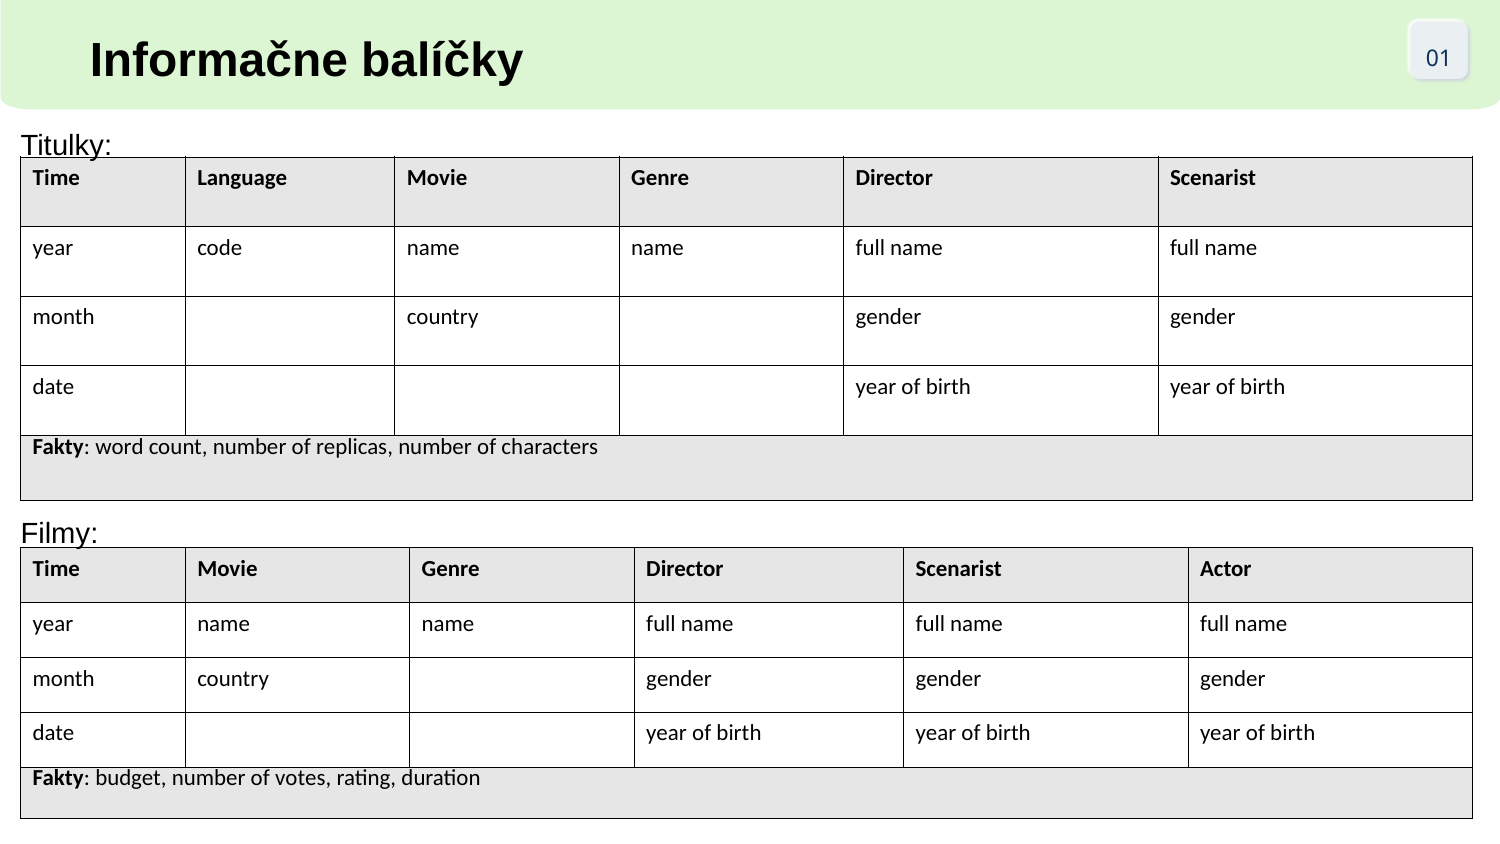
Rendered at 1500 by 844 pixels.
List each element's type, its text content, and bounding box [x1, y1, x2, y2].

table_cell year of birth [1159, 366, 1472, 435]
table_header Time [21, 550, 185, 602]
table_cell country [186, 658, 409, 712]
table_cell gender [1189, 658, 1472, 712]
table_cell month [21, 658, 185, 712]
table_cell name [395, 227, 619, 296]
text_box [0, 0, 1500, 110]
table_cell year of birth [1189, 713, 1472, 767]
table_cell Fakty: word count, number of replicas, number of characters [21, 436, 1472, 500]
table_cell name [186, 603, 409, 657]
table_cell year [21, 227, 185, 296]
table_cell [186, 297, 394, 365]
text_box Filmy: [20, 502, 616, 550]
table_cell full name [904, 603, 1188, 657]
table_cell date [21, 366, 185, 435]
table_cell [620, 297, 843, 365]
table_cell country [395, 297, 619, 365]
table_cell full name [1189, 603, 1472, 657]
table_cell year [21, 603, 185, 657]
table_header Movie [186, 550, 409, 602]
table_header Genre [620, 158, 843, 226]
table_cell code [186, 227, 394, 296]
table_header Director [844, 158, 1158, 226]
table_cell name [620, 227, 843, 296]
table_cell date [21, 713, 185, 767]
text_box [83, 19, 866, 120]
table_cell [186, 366, 394, 435]
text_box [1405, 16, 1473, 84]
table_cell [410, 713, 634, 767]
table_cell [395, 366, 619, 435]
table_cell year of birth [904, 713, 1188, 767]
table_header Director [635, 548, 903, 602]
table_cell gender [904, 658, 1188, 712]
table_header Genre [410, 548, 634, 602]
table_cell gender [635, 658, 903, 712]
table_cell name [410, 603, 634, 657]
table_cell year of birth [844, 366, 1158, 435]
table_cell [620, 366, 843, 435]
table_header Scenarist [1159, 158, 1472, 226]
table_cell gender [1159, 297, 1472, 365]
table_cell [186, 713, 409, 767]
table_header Time [21, 162, 185, 226]
table_cell full name [1159, 227, 1472, 296]
table_header Scenarist [904, 548, 1188, 602]
table_header Language [186, 162, 394, 226]
table_cell gender [844, 297, 1158, 365]
table_cell month [21, 297, 185, 365]
table_cell full name [635, 603, 903, 657]
table_header Actor [1189, 548, 1472, 602]
text_box Titulky: [20, 113, 616, 162]
table_cell [410, 658, 634, 712]
table_cell full name [844, 227, 1158, 296]
table_cell Fakty: budget, number of votes, rating, duration [21, 768, 1472, 818]
table_header Movie [395, 158, 619, 226]
table_cell year of birth [635, 713, 903, 767]
